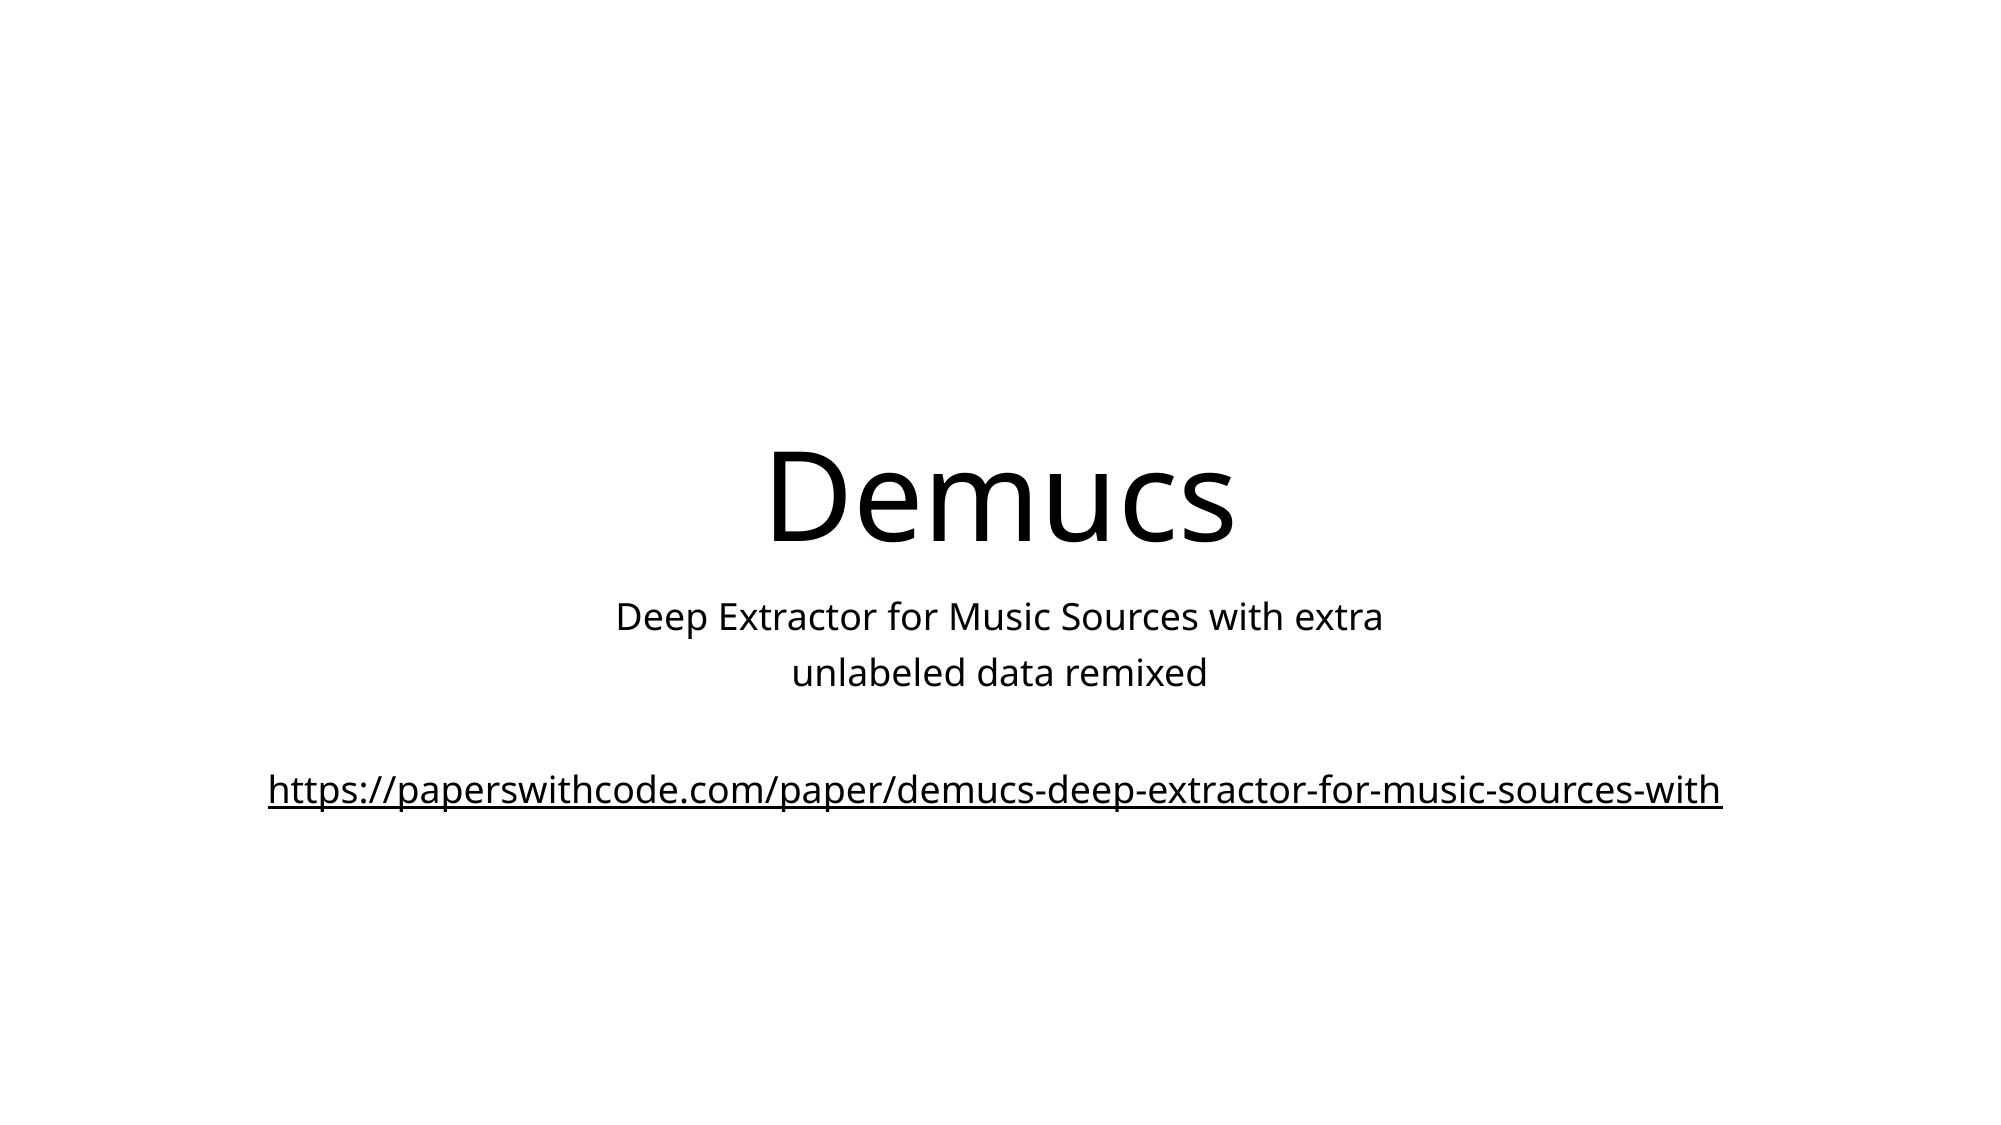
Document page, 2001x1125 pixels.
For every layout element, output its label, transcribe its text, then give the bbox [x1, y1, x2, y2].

subtitle Deep Extractor for Music Sources with extra unlabeled data remixed https://paperswithcode.com/paper/demucs-deep-extractor-for-music-sources-with [249, 590, 1750, 863]
title Demucs [249, 184, 1750, 576]
